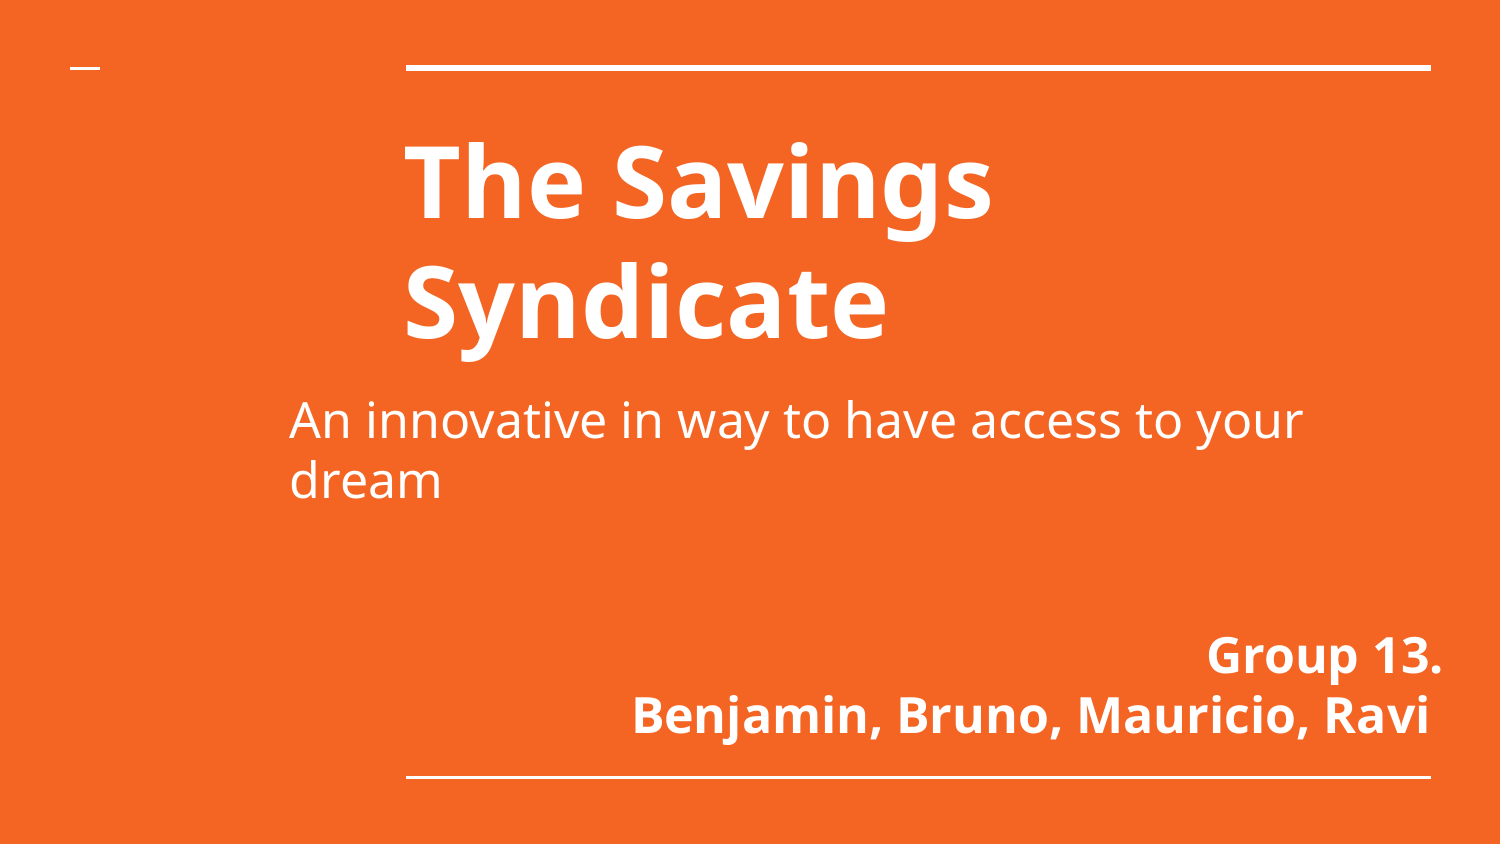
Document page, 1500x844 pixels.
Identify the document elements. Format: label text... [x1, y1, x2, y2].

title The Savings Syndicate [389, 103, 1428, 357]
text_box Group 13. Benjamin, Bruno, Mauricio, Ravi [302, 602, 1460, 759]
subtitle An innovative in way to have access to your dream [274, 368, 1431, 524]
